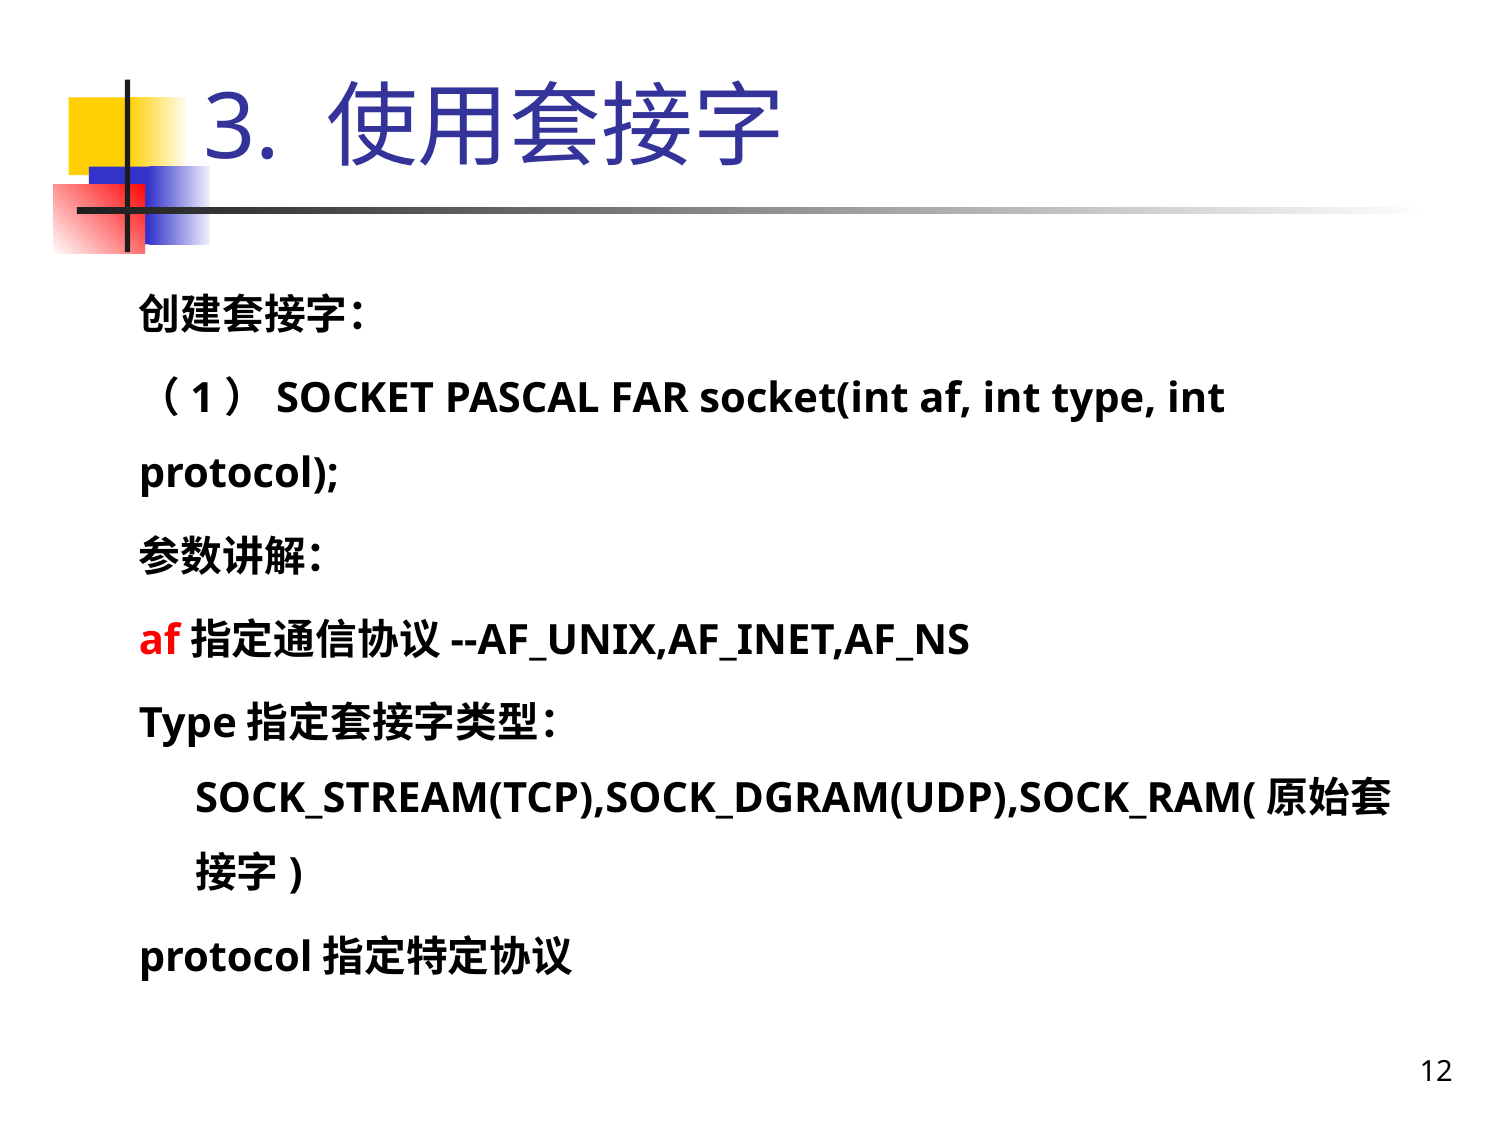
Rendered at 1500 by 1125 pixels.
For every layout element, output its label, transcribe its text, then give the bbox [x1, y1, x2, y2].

title 3. 使用套接字 [188, 34, 1468, 185]
slide_number 12 [1154, 1023, 1468, 1100]
list 创建套接字： （1）SOCKET PASCAL FAR socket(int af, int type, int protocol); 参数讲解： af指定通信协议--AF_UNIX,AF_INET,AF_NS Type指定套接字类型：SOCK_STREAM(TCP),SOCK_DGRAM(UDP),SOCK_RAM(原始套接字) protocol指定特定协议 [123, 255, 1425, 1059]
